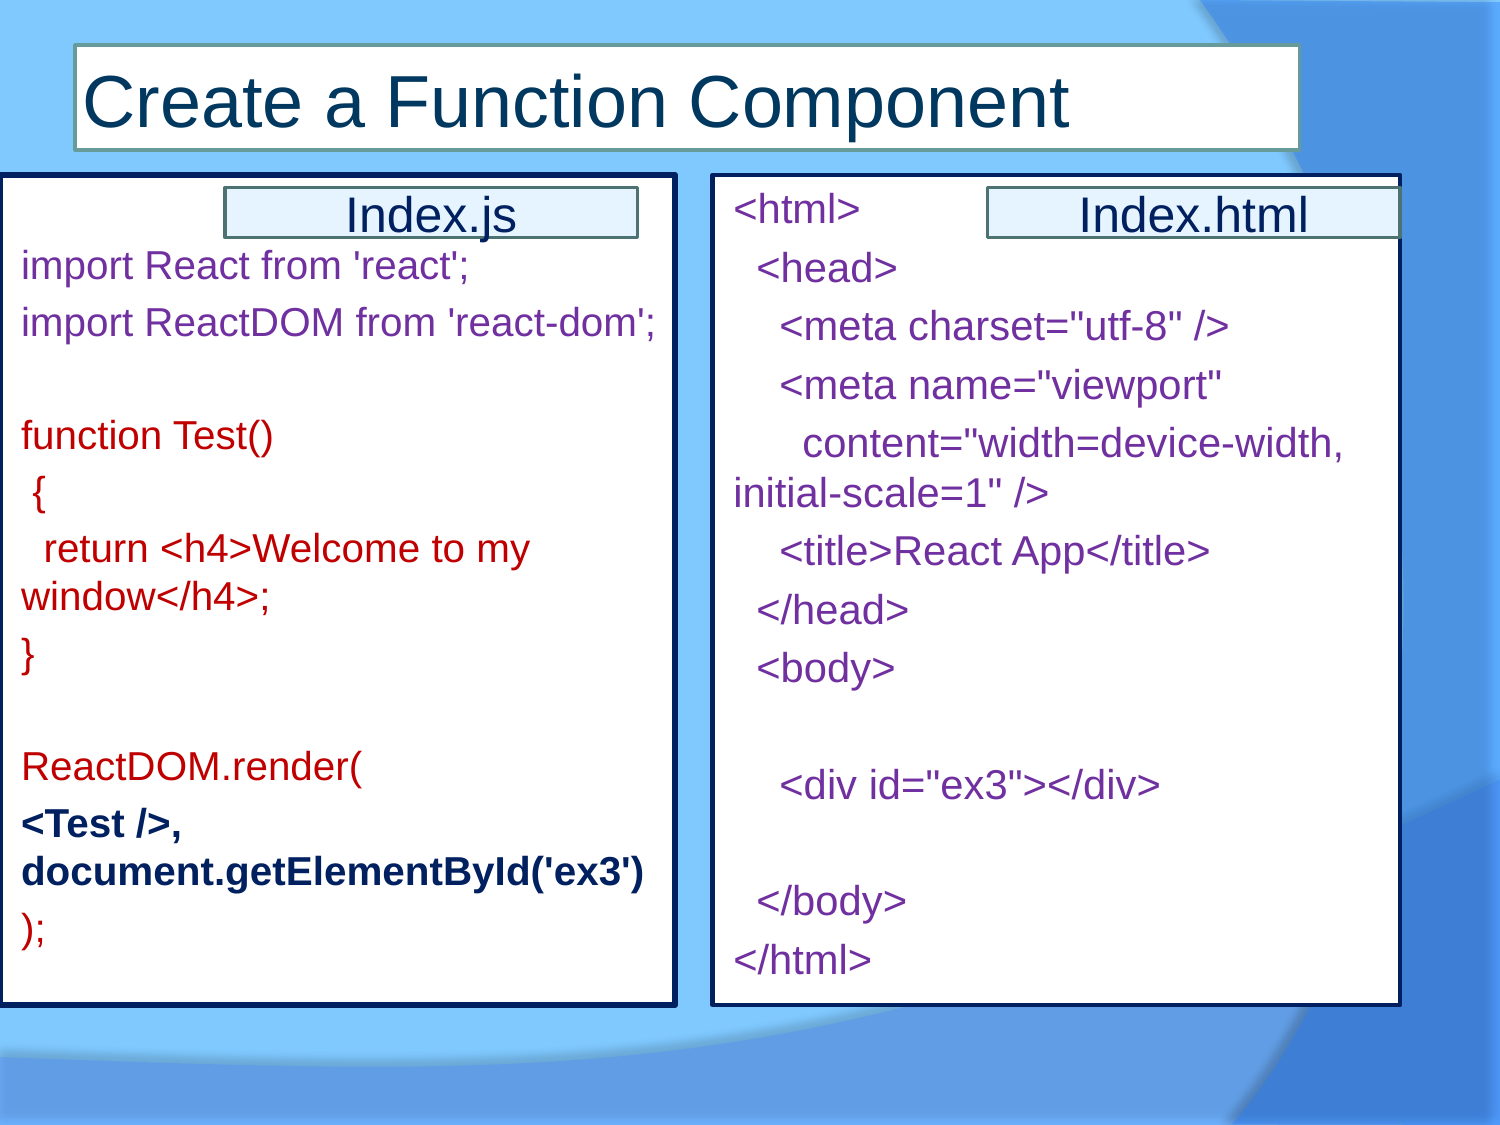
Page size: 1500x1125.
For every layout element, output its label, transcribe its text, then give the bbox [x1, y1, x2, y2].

text_box Index.html [986, 186, 1402, 239]
text_box Index.js [223, 186, 639, 239]
list <html> <head> <meta charset="utf-8" /> <meta name="viewport" content="width=device-width, initial-scale=1" /> <title>React App</title> </head> <body> <div id="ex3"></div> </body> </html> [711, 173, 1402, 1006]
title Create a Function Component [73, 43, 1301, 152]
list import React from 'react'; import ReactDOM from 'react-dom'; function Test() { return <h4>Welcome to my window</h4>; } ReactDOM.render( <Test />, document.getElementById('ex3') ); [0, 173, 677, 1006]
